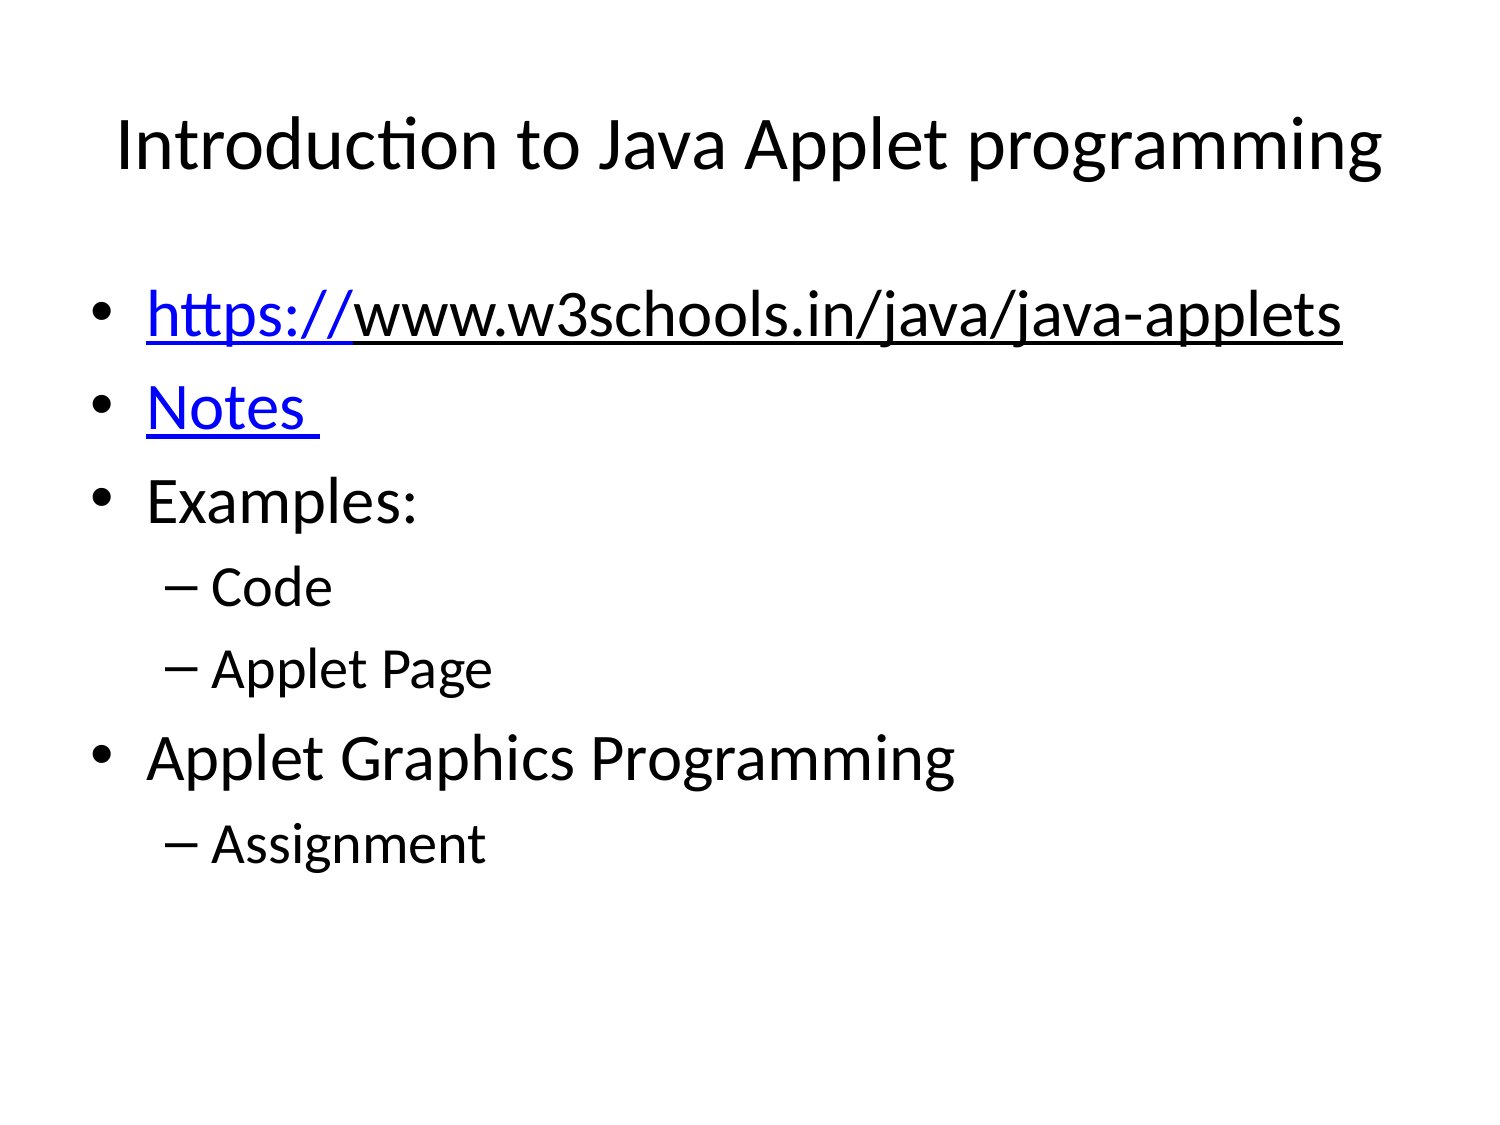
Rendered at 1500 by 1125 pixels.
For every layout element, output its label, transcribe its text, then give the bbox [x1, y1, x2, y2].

title Introduction to Java Applet programming [75, 45, 1425, 233]
list https://www.w3schools.in/java/java-applets Notes Examples: Code Applet Page Applet Graphics Programming Assignment [75, 262, 1425, 1005]
